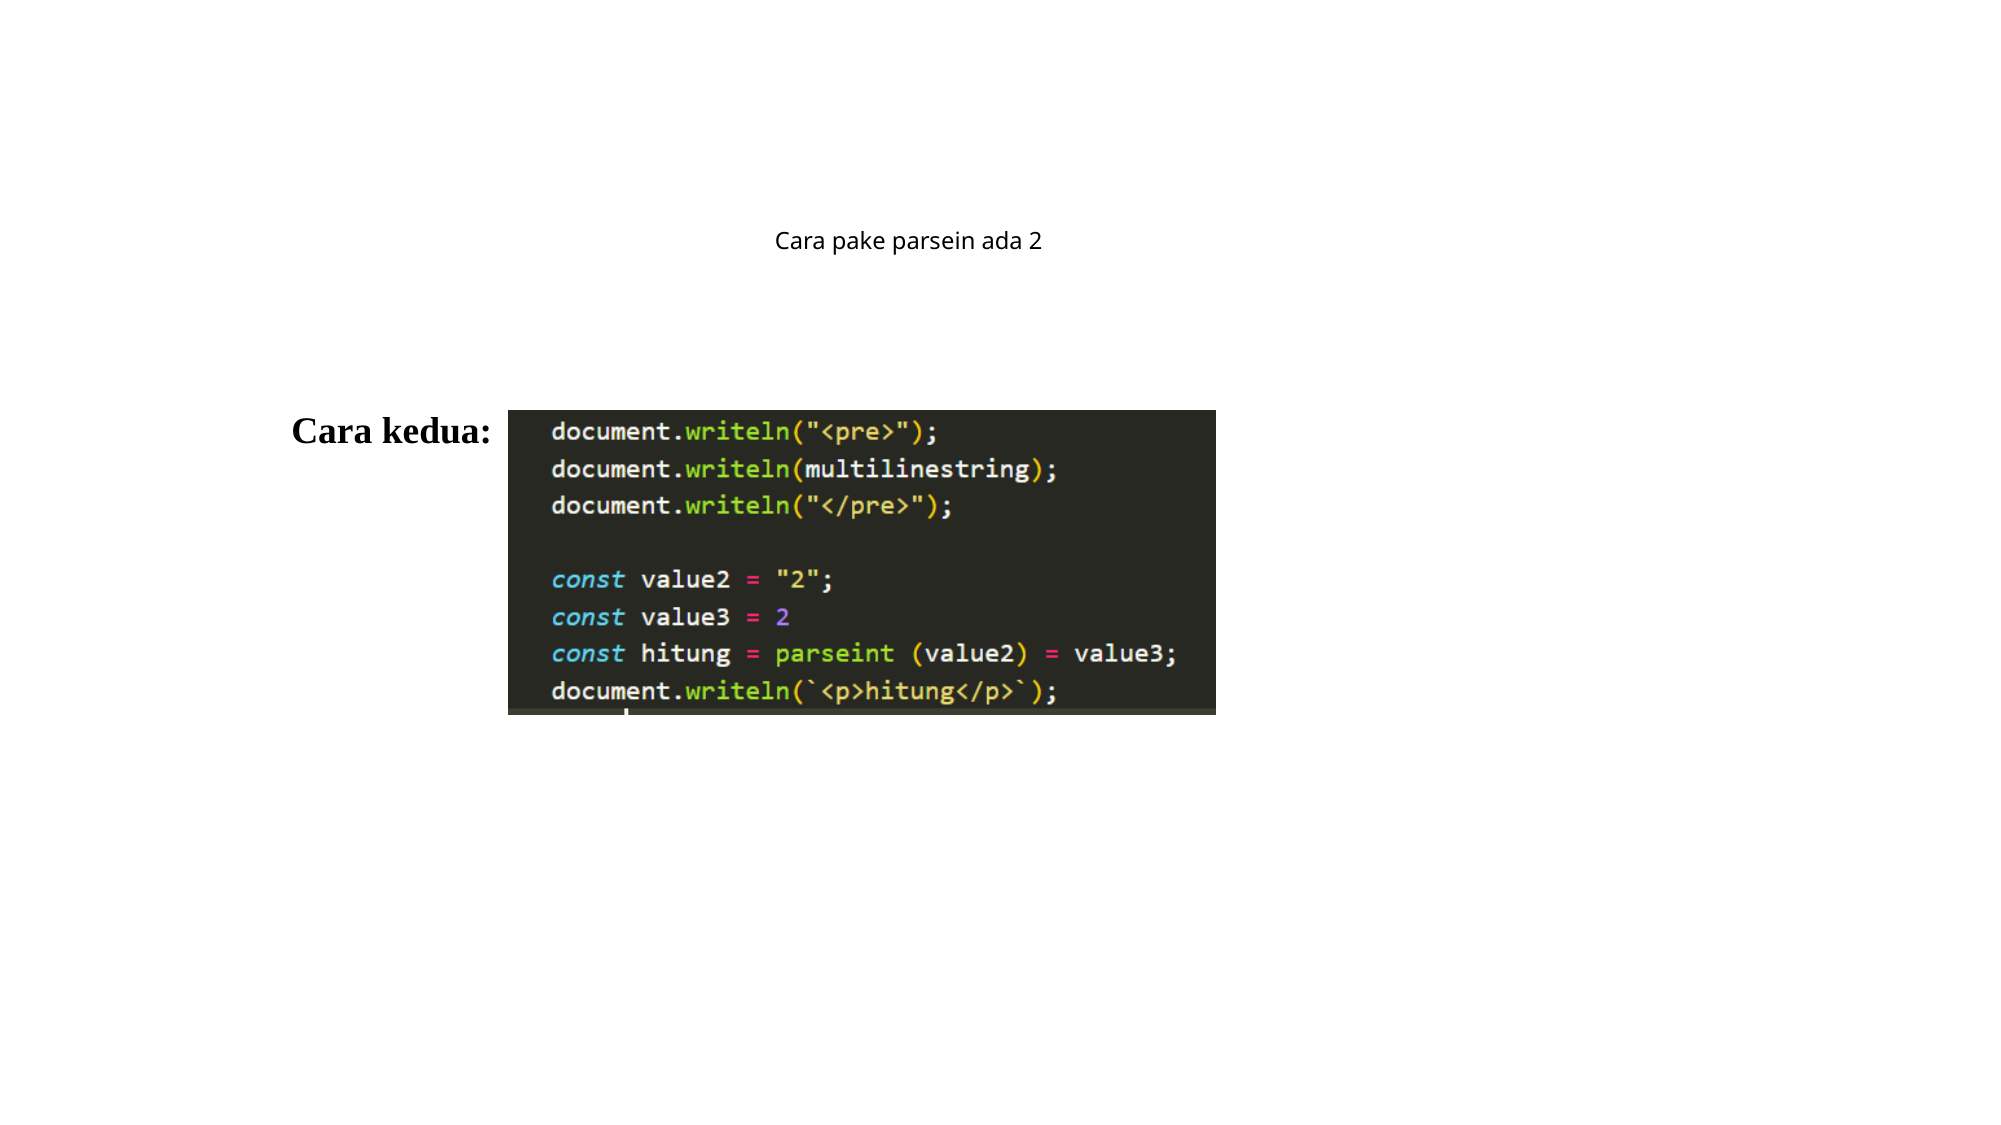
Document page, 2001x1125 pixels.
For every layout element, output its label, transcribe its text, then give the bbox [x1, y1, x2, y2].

picture [508, 410, 1216, 715]
text_box Cara kedua: [276, 398, 508, 459]
title Cara pake parsein ada 2 [249, 221, 1568, 263]
